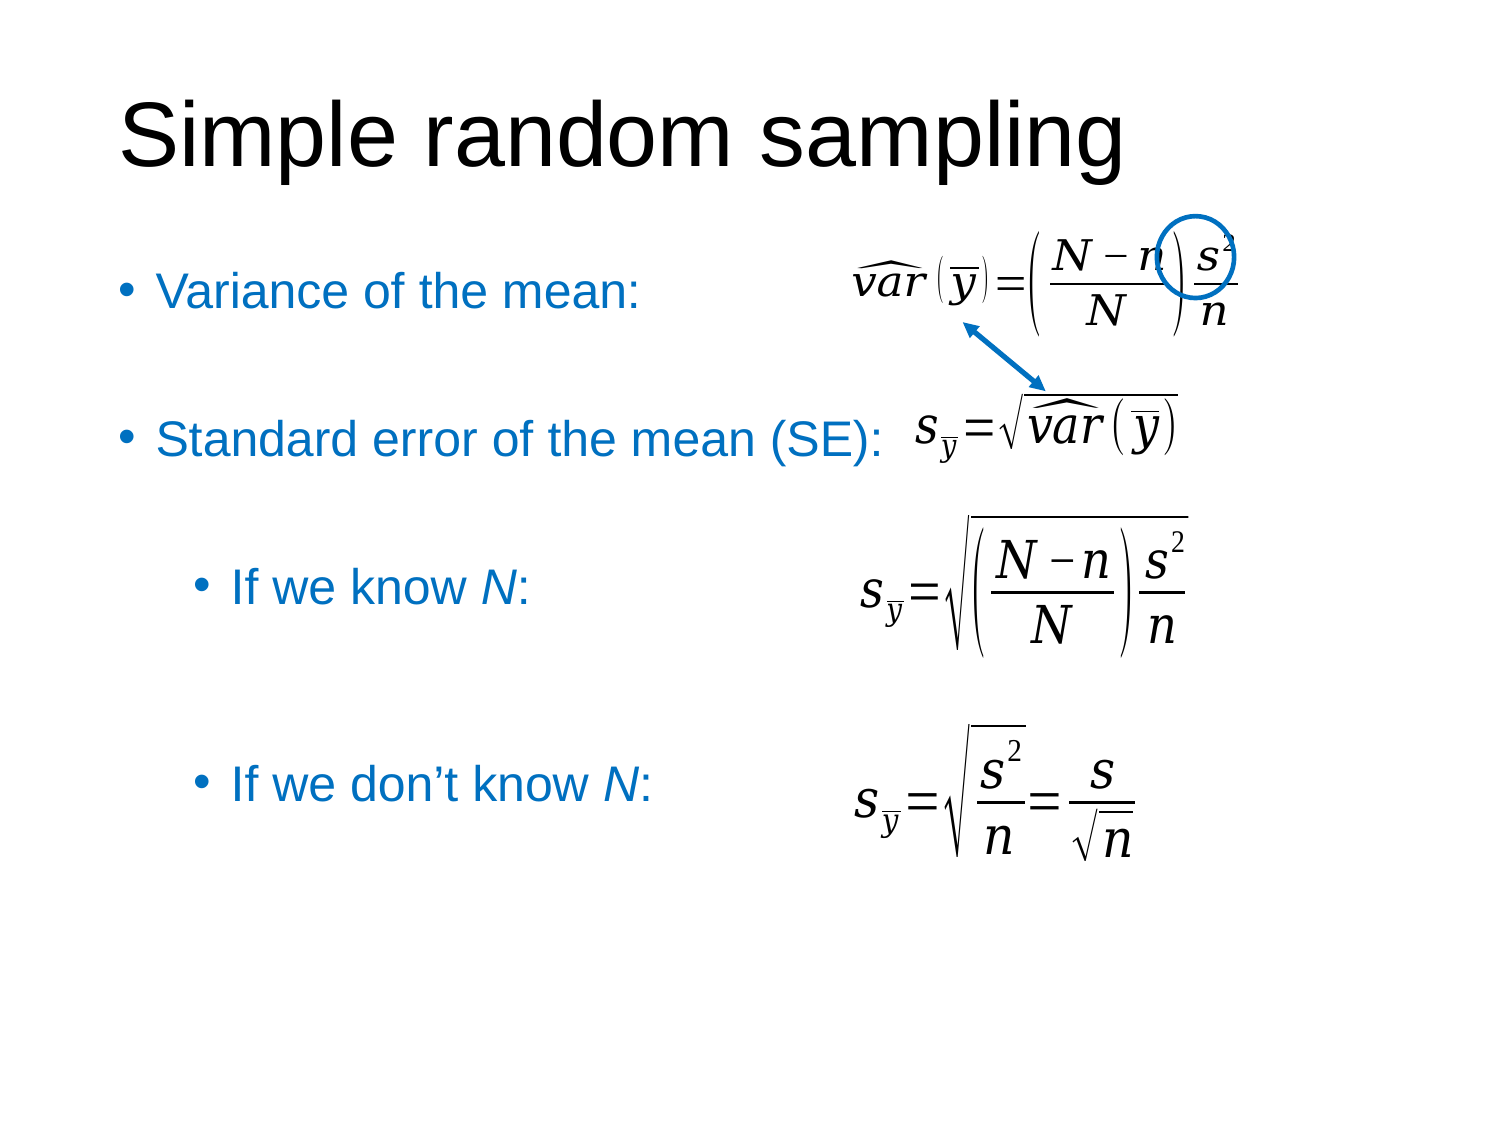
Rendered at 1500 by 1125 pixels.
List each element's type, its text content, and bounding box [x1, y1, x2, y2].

text_box [1155, 215, 1236, 300]
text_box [962, 322, 1046, 391]
text_box Variance of the mean: Standard error of the mean (SE): If we know N: If we don’t know N: [103, 251, 1373, 986]
title Simple random sampling [103, 59, 1397, 215]
